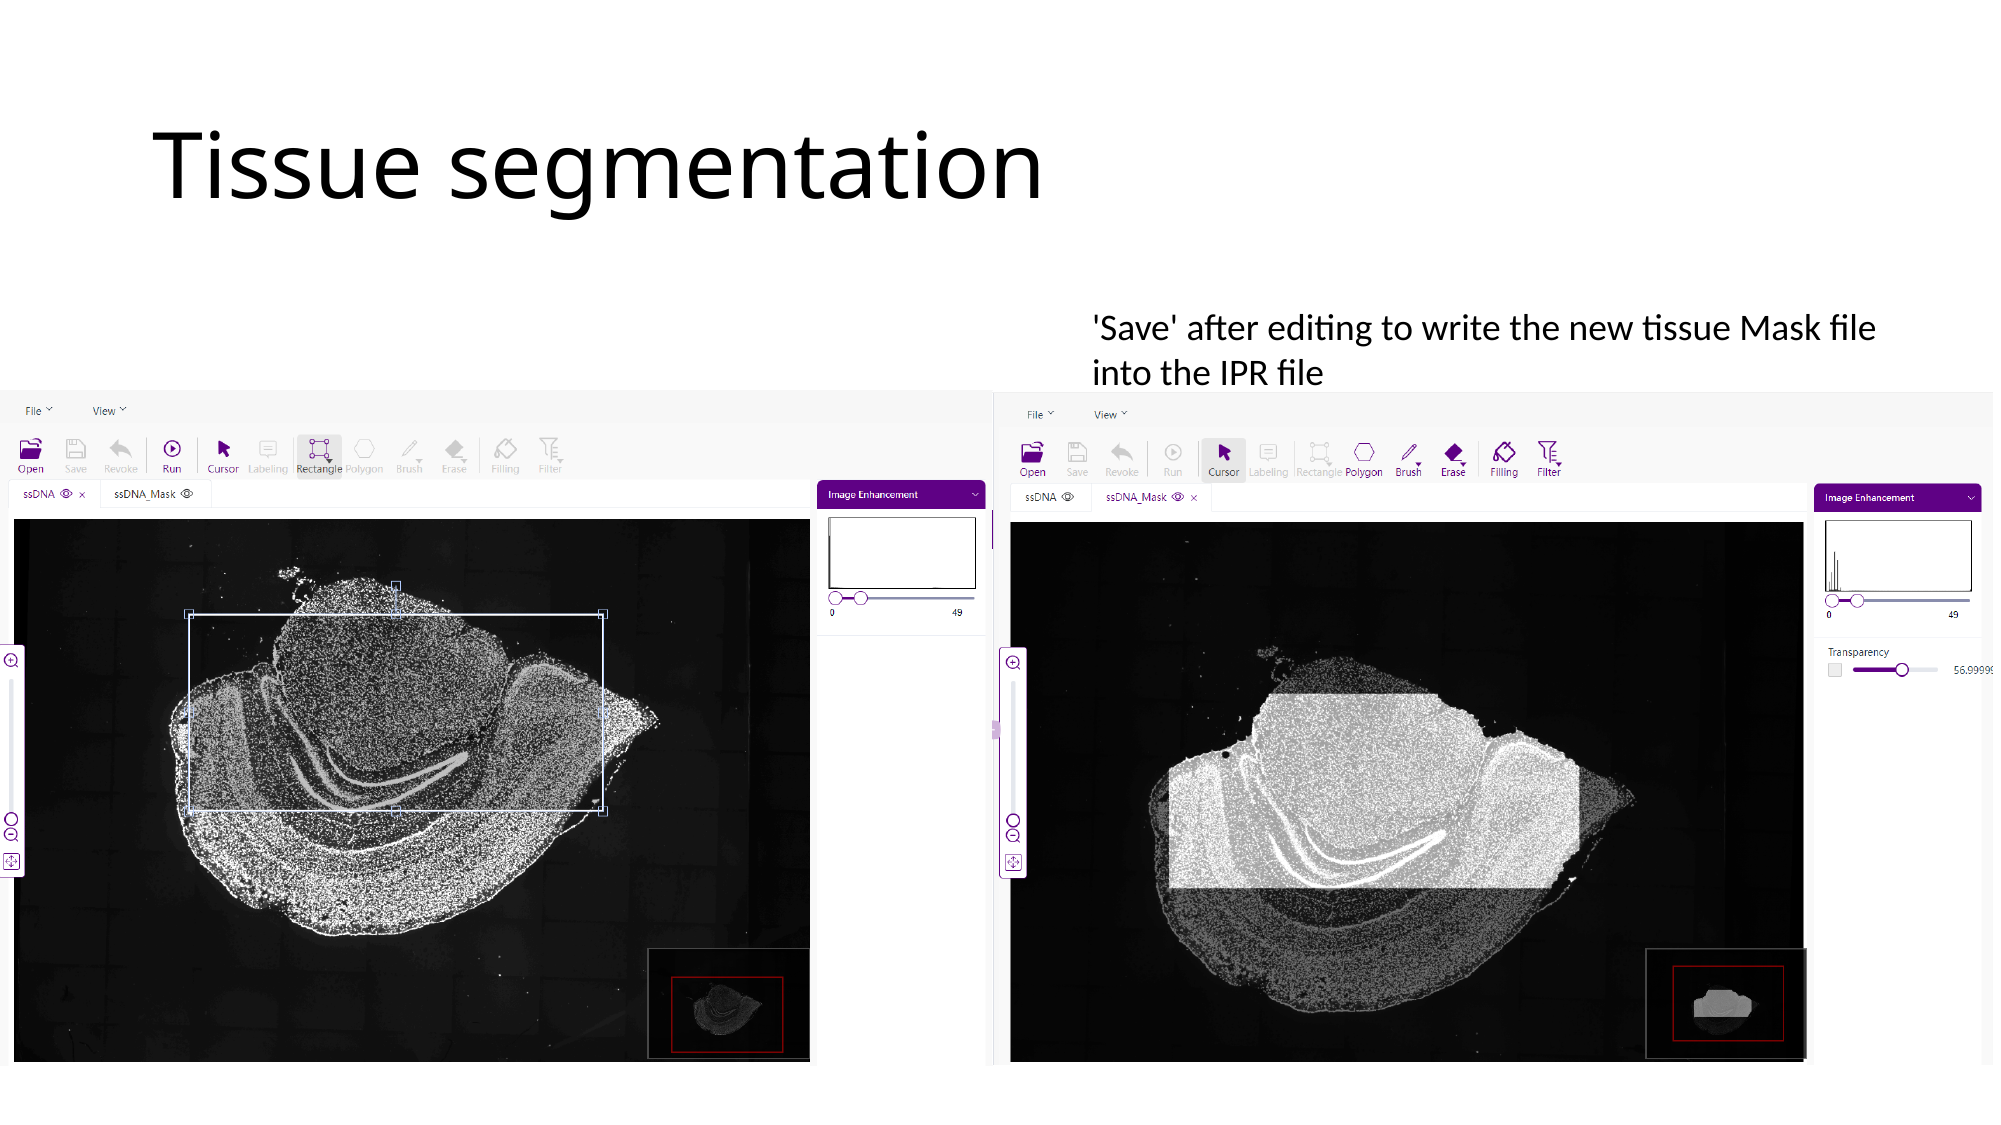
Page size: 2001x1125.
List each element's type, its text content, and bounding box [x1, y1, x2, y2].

text_box 'Save' after editing to write the new tissue Mask file into the IPR file [1077, 295, 1942, 391]
title Tissue segmentation [137, 59, 1863, 278]
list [0, 390, 993, 1066]
picture [992, 391, 1993, 1065]
